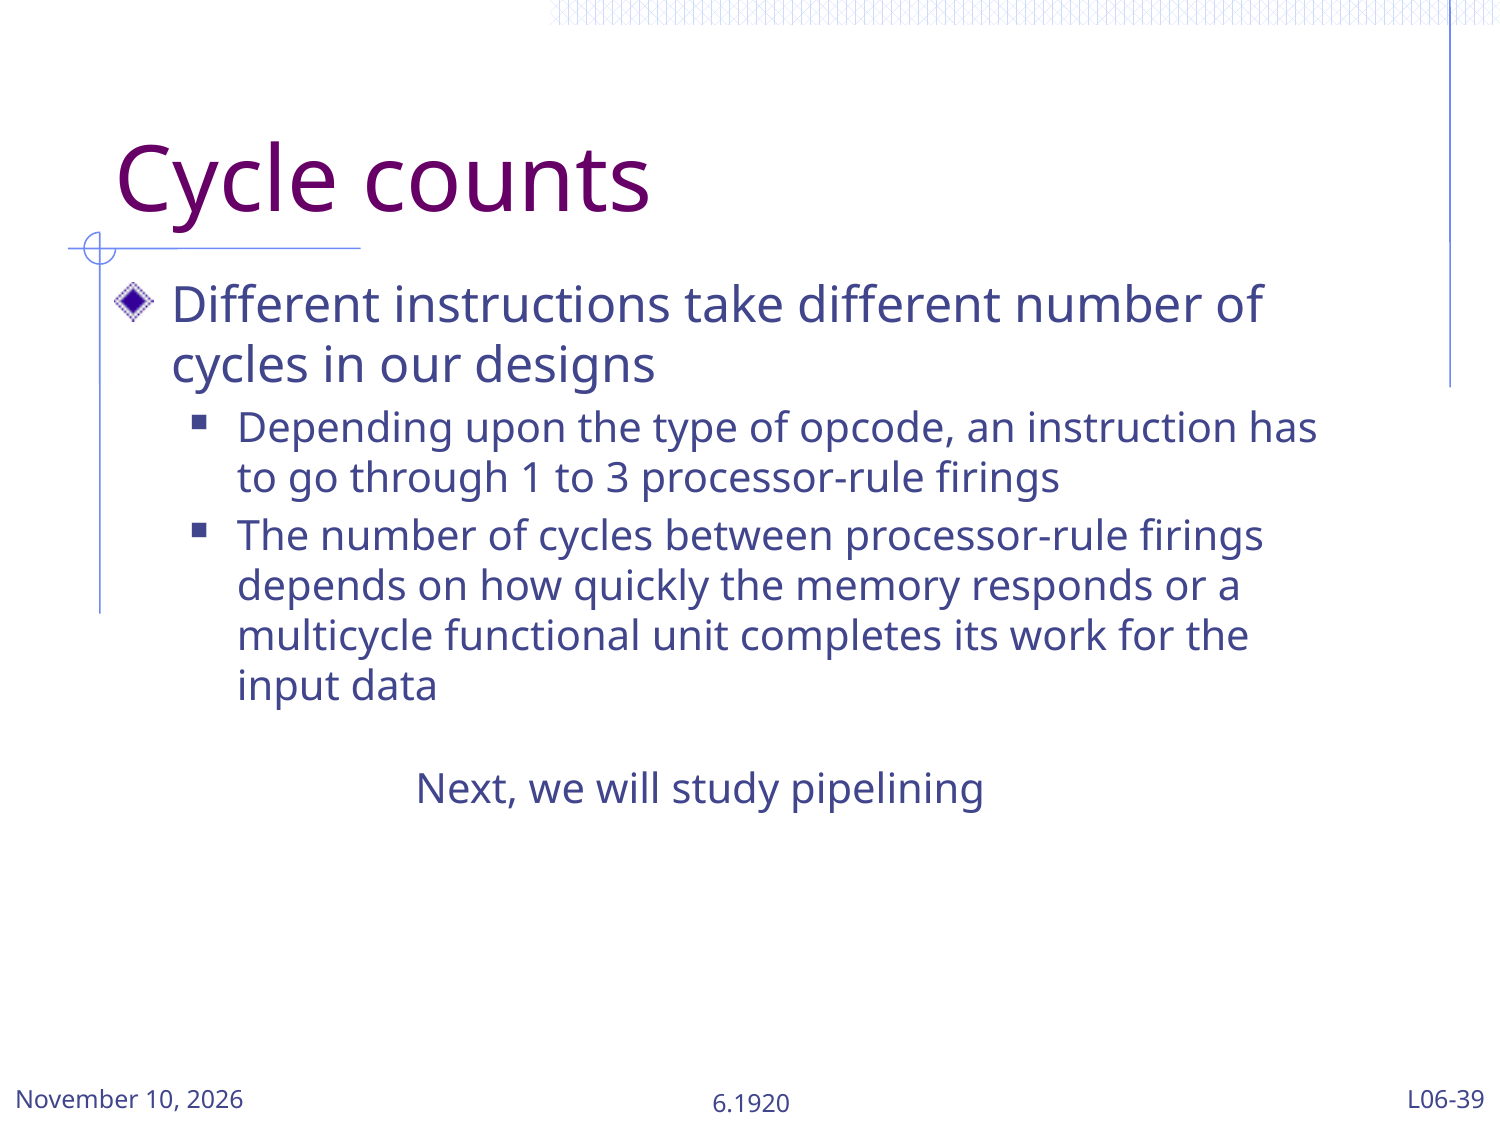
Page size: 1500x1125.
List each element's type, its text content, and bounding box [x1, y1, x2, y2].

text_box Next, we will study pipelining [400, 754, 1478, 820]
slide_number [0, 1049, 313, 1125]
picture [114, 282, 154, 322]
footer 6.1920 [503, 1049, 1000, 1125]
title Cycle counts [99, 49, 1376, 238]
list Different instructions take different number of cycles in our designs Depending upon the type of opcode, an instruction has to go through 1 to 3 processor-rule firings The number of cycles between processor-rule firings depends on how quickly the memory responds or a multicycle functional unit completes its work for the input data [99, 264, 1376, 940]
slide_number L06-39 [1187, 1049, 1500, 1125]
